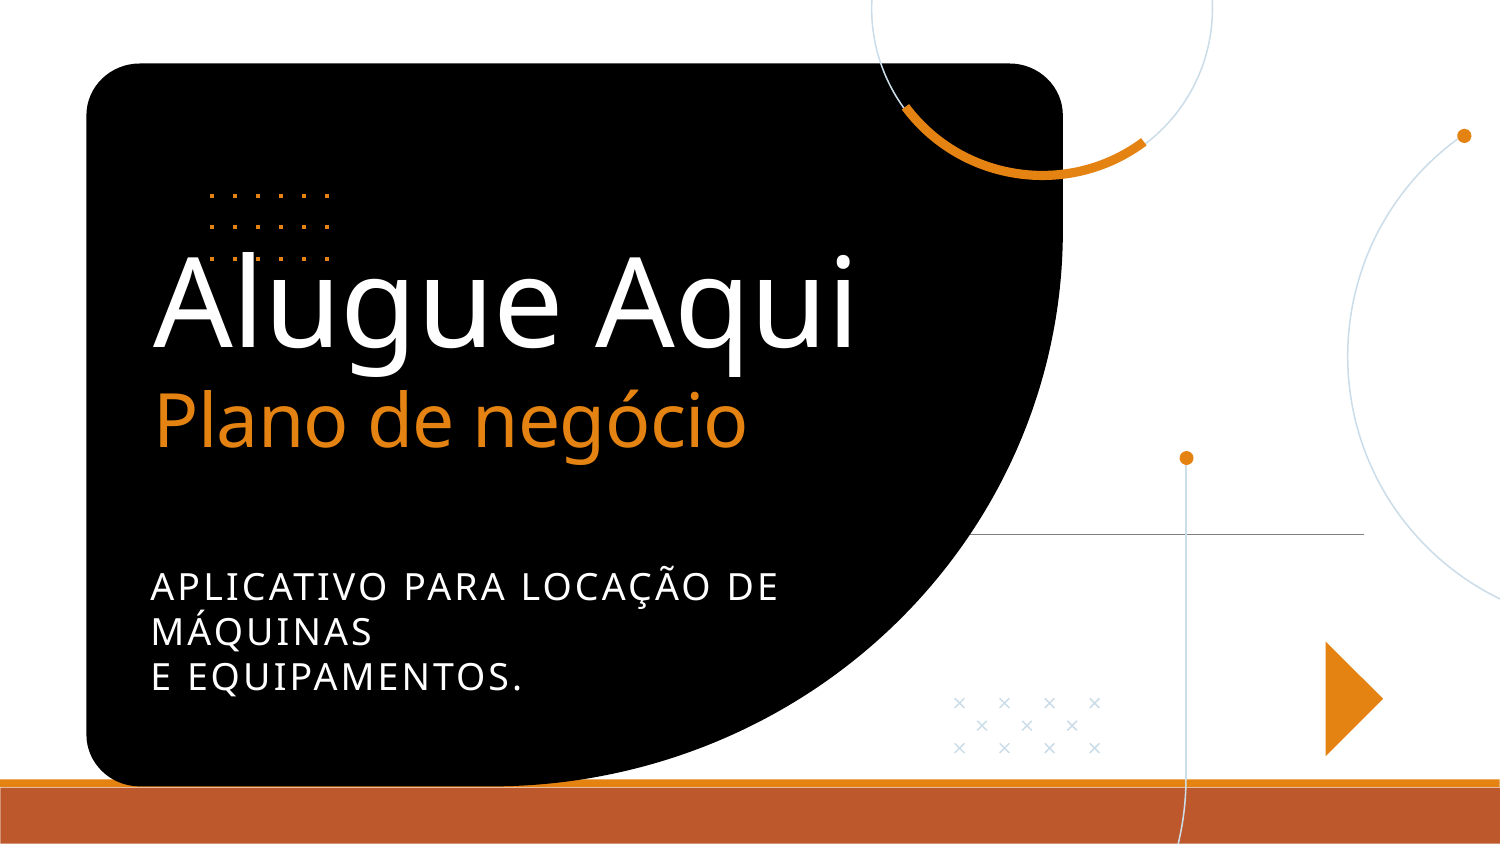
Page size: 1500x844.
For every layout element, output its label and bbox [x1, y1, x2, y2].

text_box [360, 0, 1500, 844]
text_box [85, 62, 356, 787]
text_box [209, 193, 356, 754]
